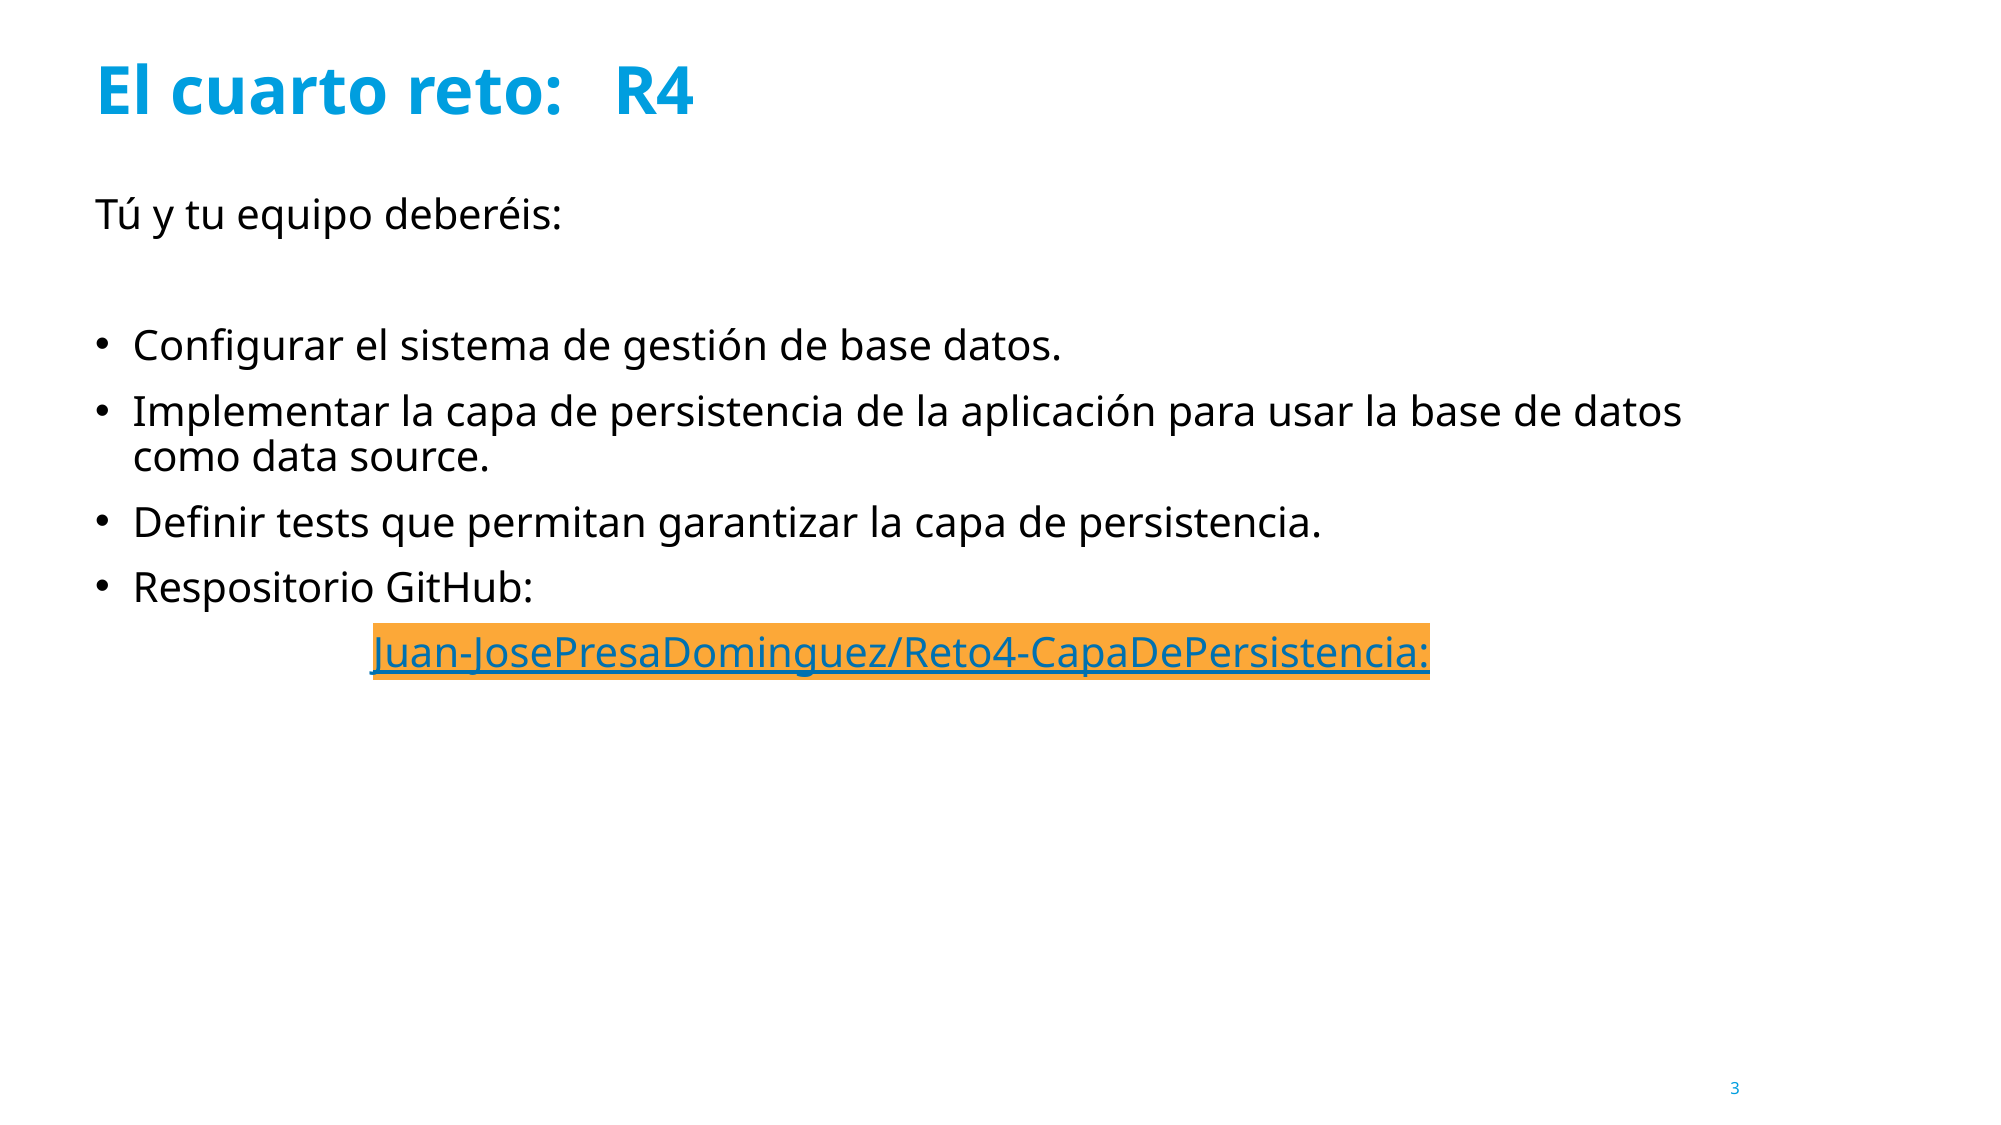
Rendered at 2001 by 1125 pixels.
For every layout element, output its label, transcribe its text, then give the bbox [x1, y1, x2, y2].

title El cuarto reto: R4 [93, 45, 705, 185]
text_box Tú y tu equipo deberéis: Configurar el sistema de gestión de base datos. Implementar la capa de persistencia de la aplicación para usar la base de datos como data source. Definir tests que permitan garantizar la capa de persistencia. Respositorio GitHub: Juan-JosePresaDominguez/Reto4-CapaDePersistencia: [93, 185, 1709, 683]
slide_number 3 [1724, 1075, 1749, 1125]
